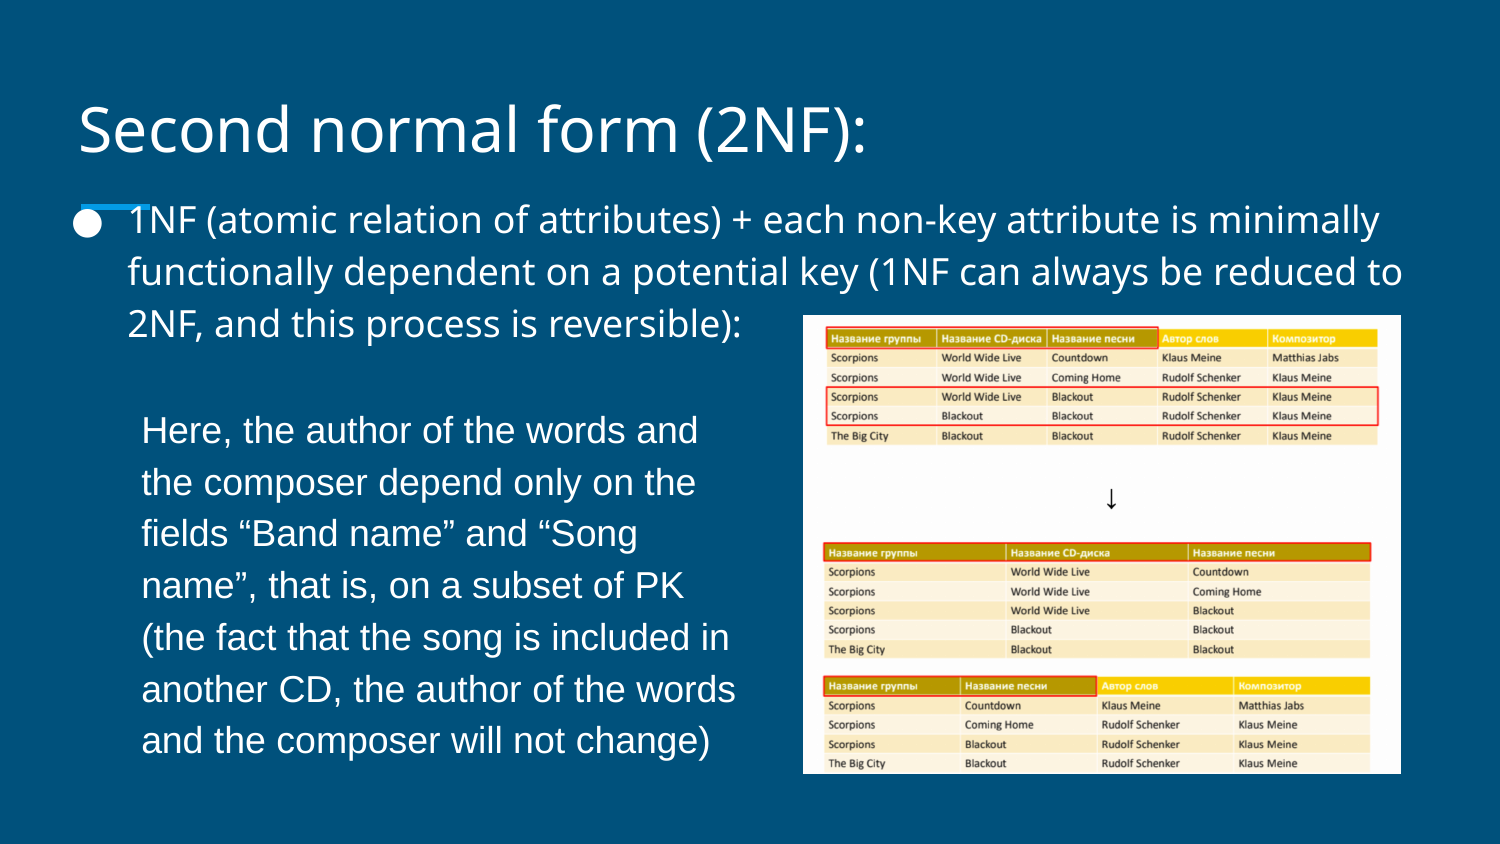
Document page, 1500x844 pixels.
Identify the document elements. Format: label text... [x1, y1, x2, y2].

title Second normal form (2NF): [63, 75, 1437, 188]
list 1NF (atomic relation of attributes) + each non-key attribute is minimally functionally dependent on a potential key (1NF can always be reduced to 2NF, and this process is reversible): [37, 174, 1435, 497]
picture [804, 316, 1400, 773]
text_box Here, the author of the words and the composer depend only on the fields “Band name” and “Song name”, that is, on a subset of PK (the fact that the song is included in another CD, the author of the words and the composer will not change) [126, 384, 769, 777]
